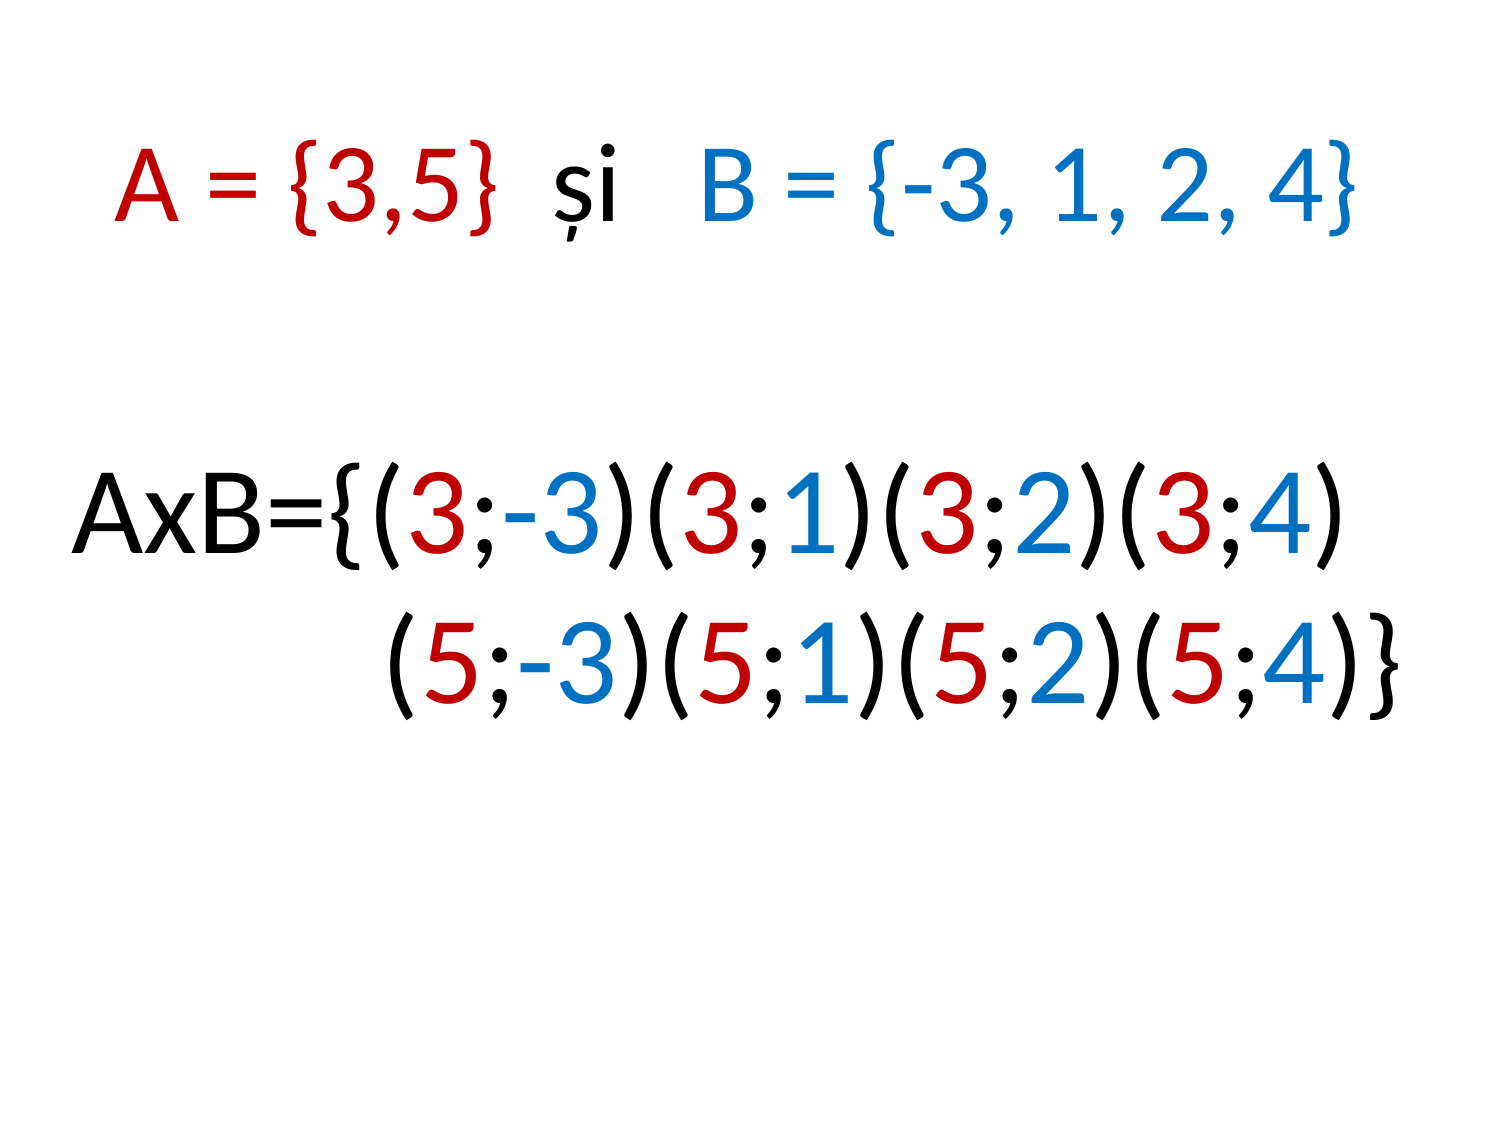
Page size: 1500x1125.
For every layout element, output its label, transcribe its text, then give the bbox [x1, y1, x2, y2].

text_box AxB={(3;-3)(3;1)(3;2)(3;4) (5;-3)(5;1)(5;2)(5;4)} [0, 420, 1500, 736]
subtitle A = {3,5} și B = {-3, 1, 2, 4} [76, 101, 1424, 220]
